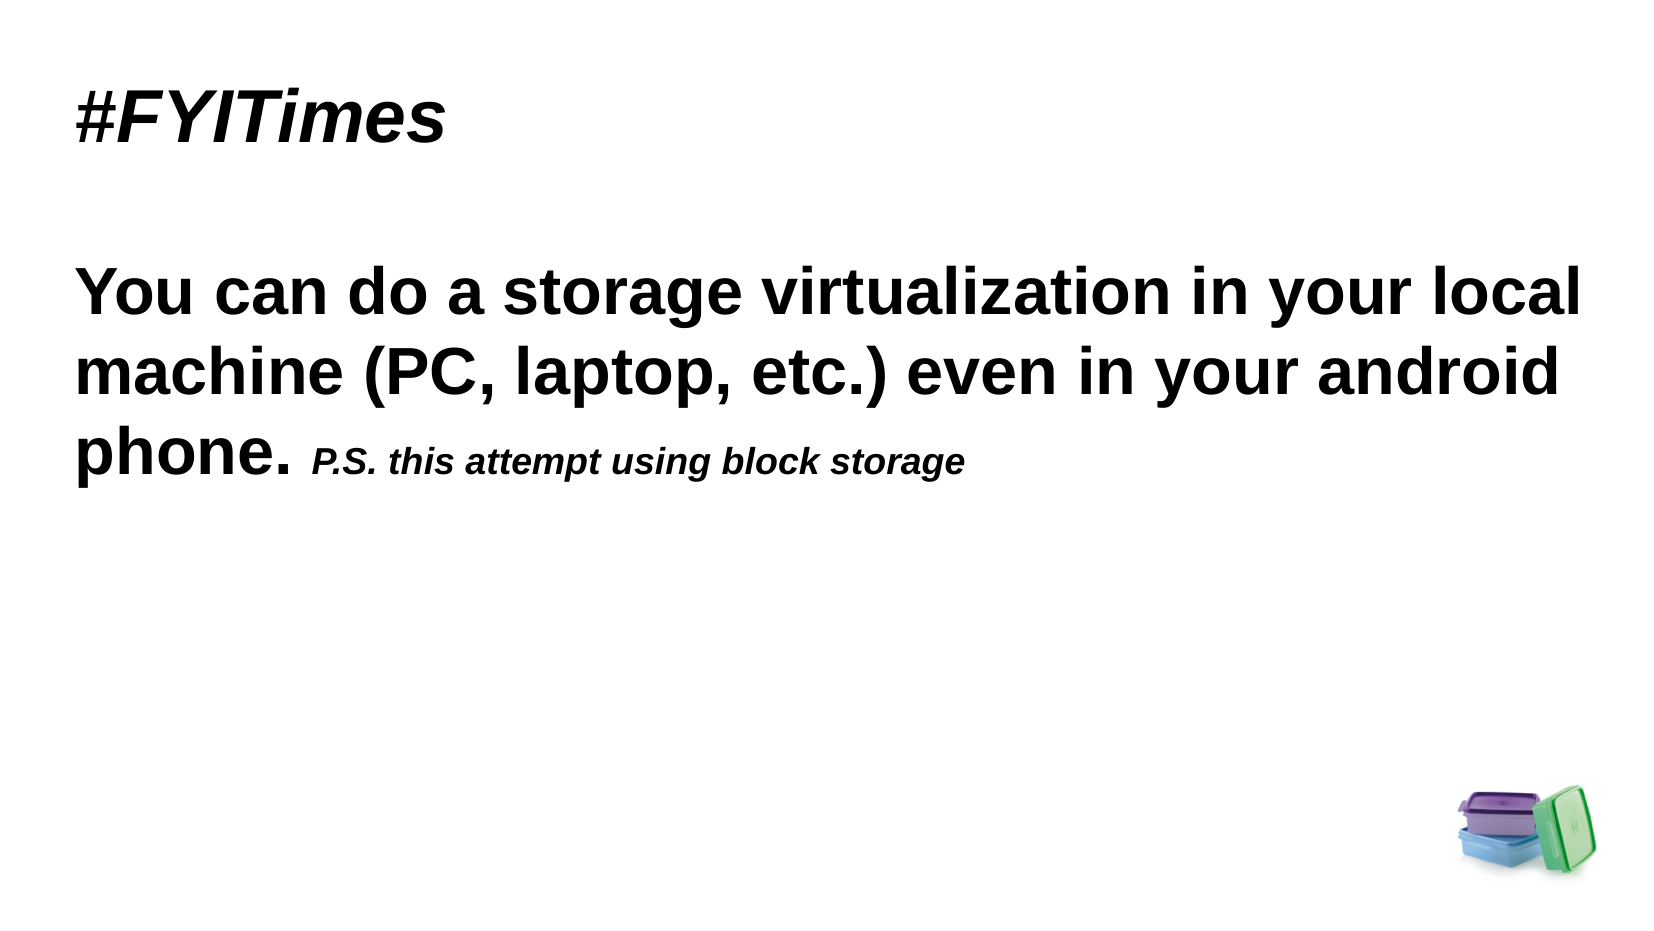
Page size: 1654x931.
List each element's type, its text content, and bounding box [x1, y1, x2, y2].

picture [1446, 779, 1606, 897]
text_box #FYITimes You can do a storage virtualization in your local machine (PC, laptop, etc.) even in your android phone. P.S. this attempt using block storage [59, 60, 1620, 508]
